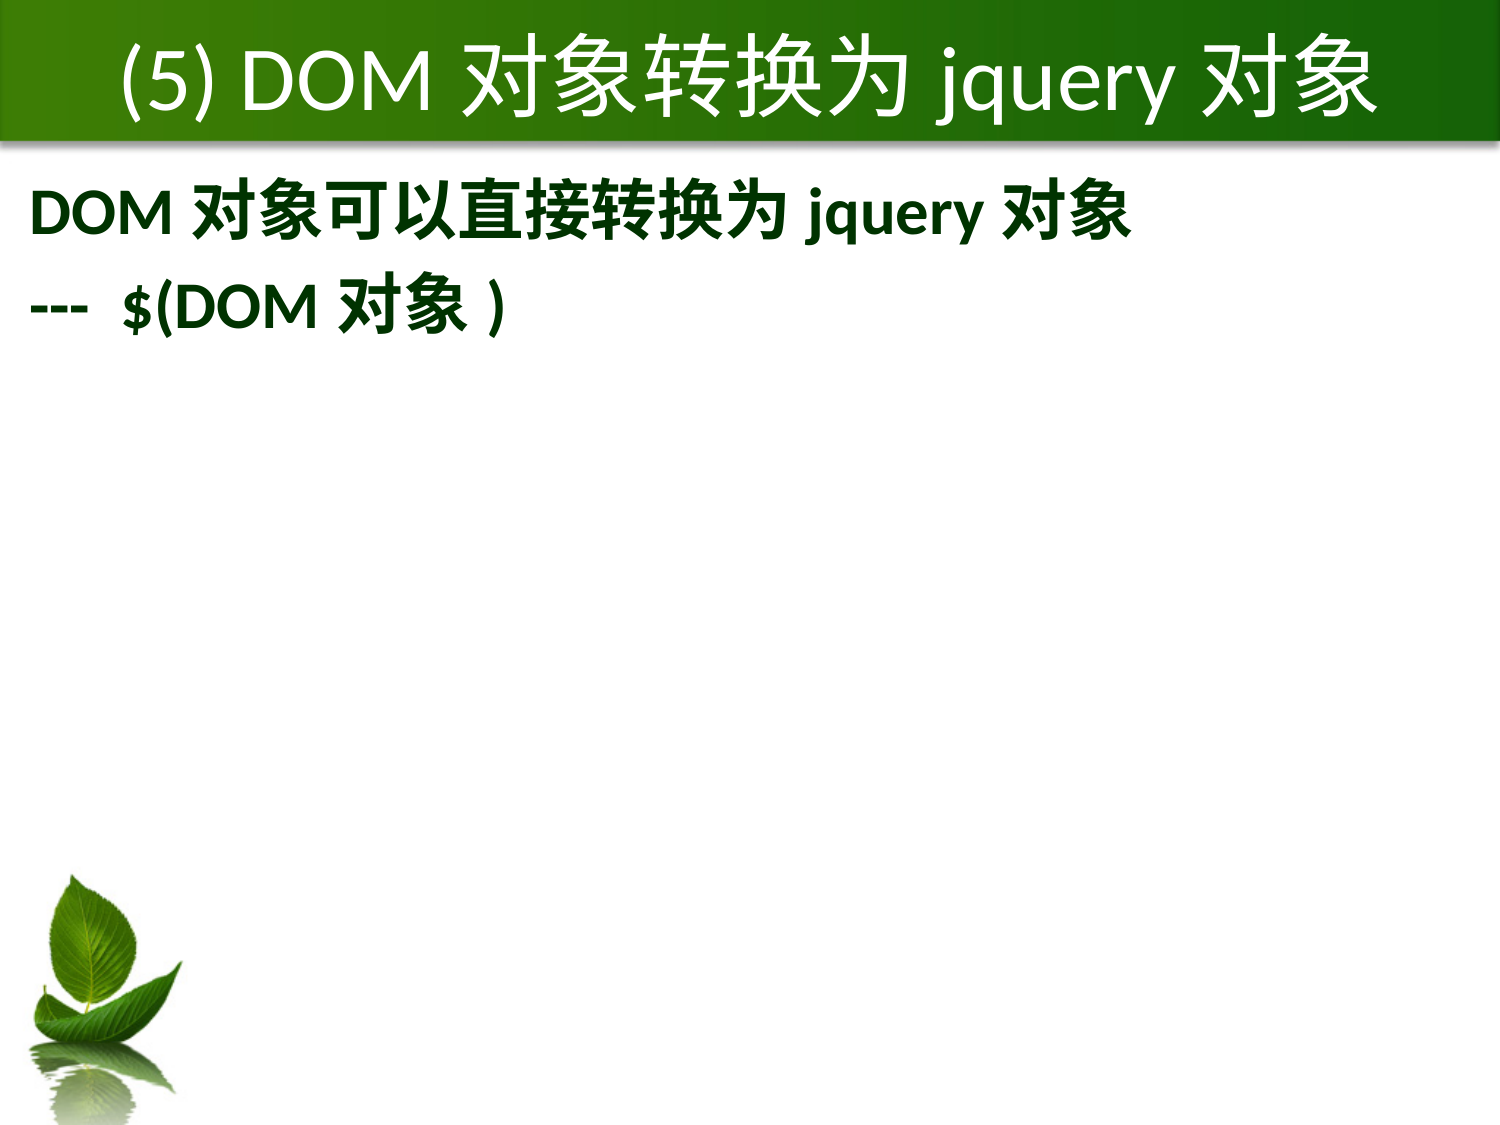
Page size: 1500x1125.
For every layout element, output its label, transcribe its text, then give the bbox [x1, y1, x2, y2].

list DOM对象可以直接转换为jquery对象 --- $(DOM对象) [14, 160, 1483, 354]
title (5) DOM对象转换为jquery对象 [5, 9, 1495, 138]
picture [0, 0, 1500, 1125]
